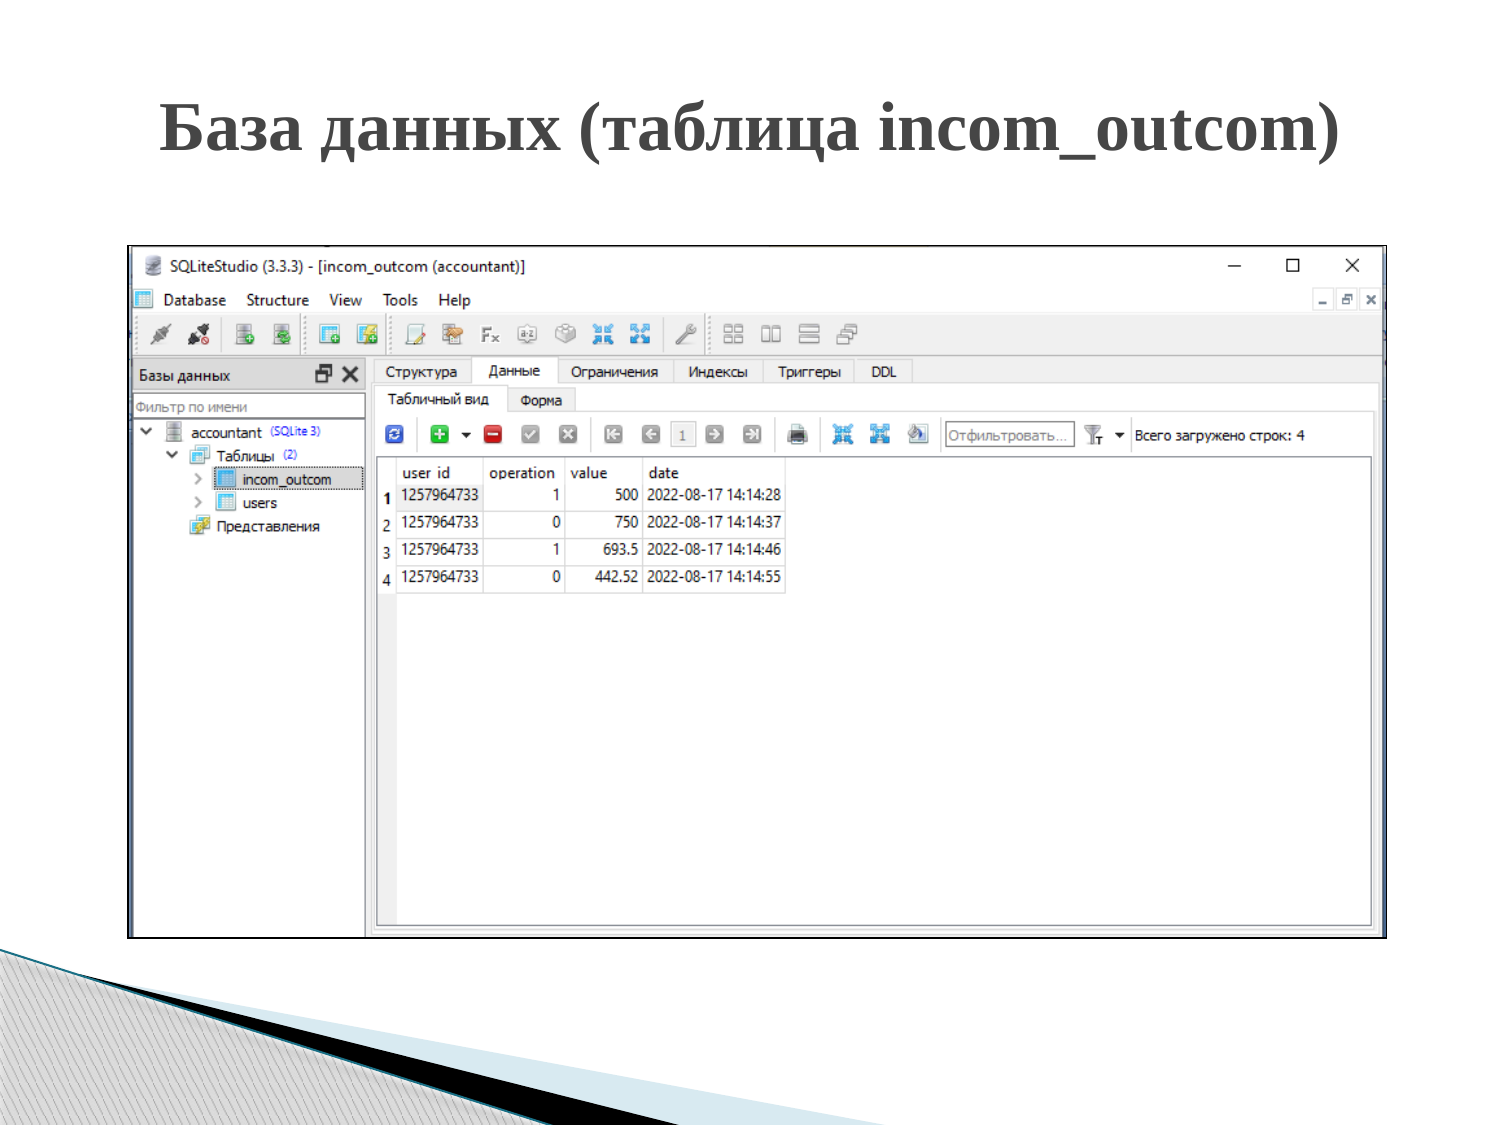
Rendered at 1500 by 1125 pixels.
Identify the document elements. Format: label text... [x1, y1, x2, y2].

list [128, 245, 1387, 938]
title База данных (таблица incom_outcom) [75, 45, 1425, 200]
